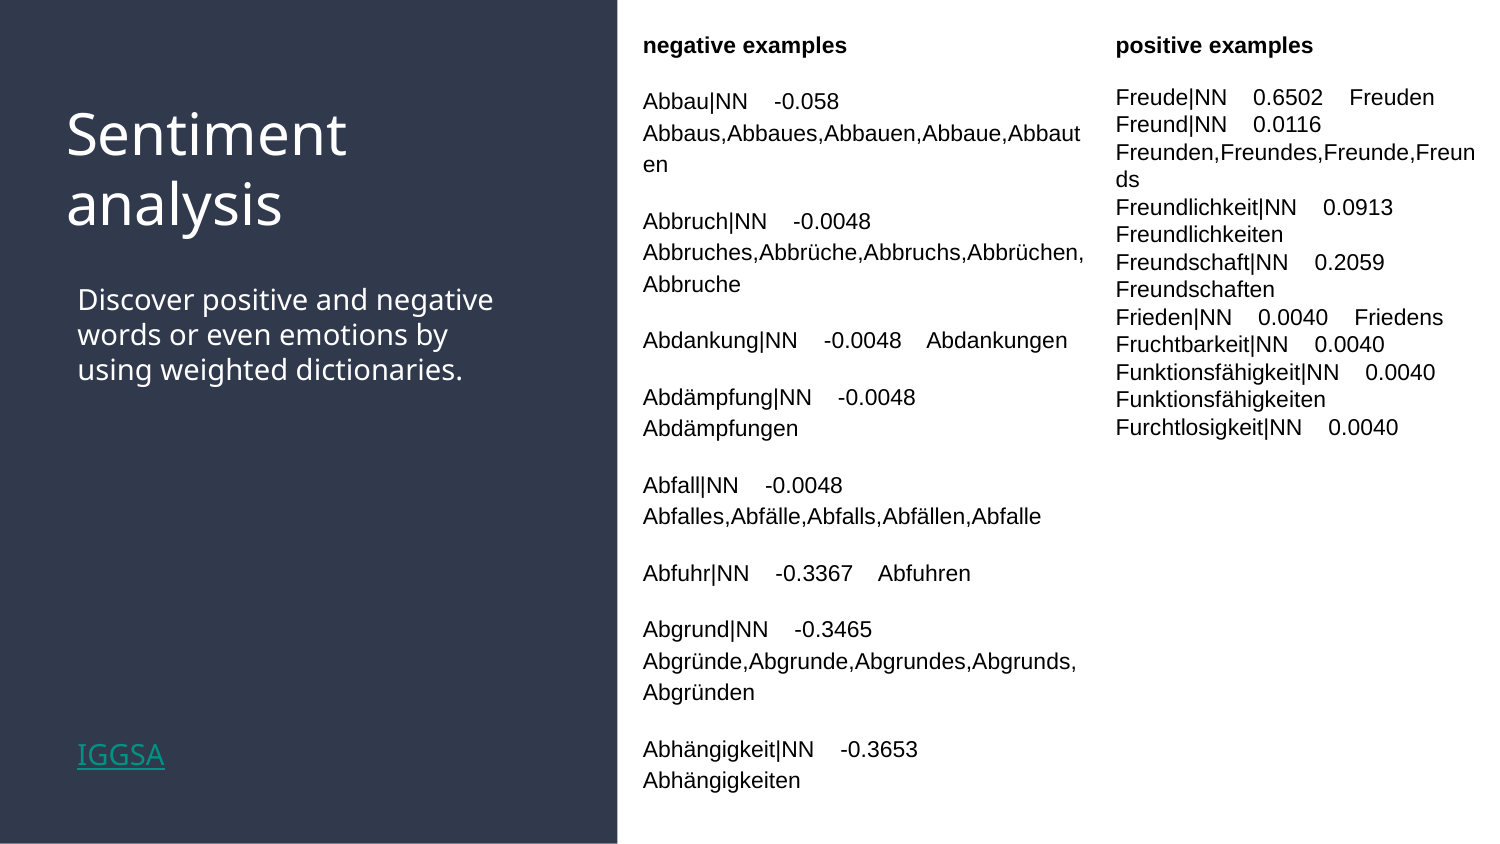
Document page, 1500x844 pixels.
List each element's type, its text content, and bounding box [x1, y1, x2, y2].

title Sentiment analysis [51, 82, 565, 383]
text_box Discover positive and negative words or even emotions by using weighted dictionaries. IGGSA [62, 266, 519, 767]
text_box negative examples Abbau|NN -0.058 Abbaus,Abbaues,Abbauen,Abbaue,Abbauten Abbruch|NN -0.0048 Abbruches,Abbrüche,Abbruchs,Abbrüchen,Abbruche Abdankung|NN -0.0048 Abdankungen Abdämpfung|NN -0.0048 Abdämpfungen Abfall|NN -0.0048 Abfalles,Abfälle,Abfalls,Abfällen,Abfalle Abfuhr|NN -0.3367 Abfuhren Abgrund|NN -0.3465 Abgründe,Abgrunde,Abgrundes,Abgrunds,Abgründen Abhängigkeit|NN -0.3653 Abhängigkeiten [627, 11, 1100, 657]
text_box positive examples Freude|NN 0.6502 Freuden Freund|NN 0.0116 Freunden,Freundes,Freunde,Freunds Freundlichkeit|NN 0.0913 Freundlichkeiten Freundschaft|NN 0.2059 Freundschaften Frieden|NN 0.0040 Friedens Fruchtbarkeit|NN 0.0040 Funktionsfähigkeit|NN 0.0040 Funktionsfähigkeiten Furchtlosigkeit|NN 0.0040 [1100, 11, 1500, 657]
